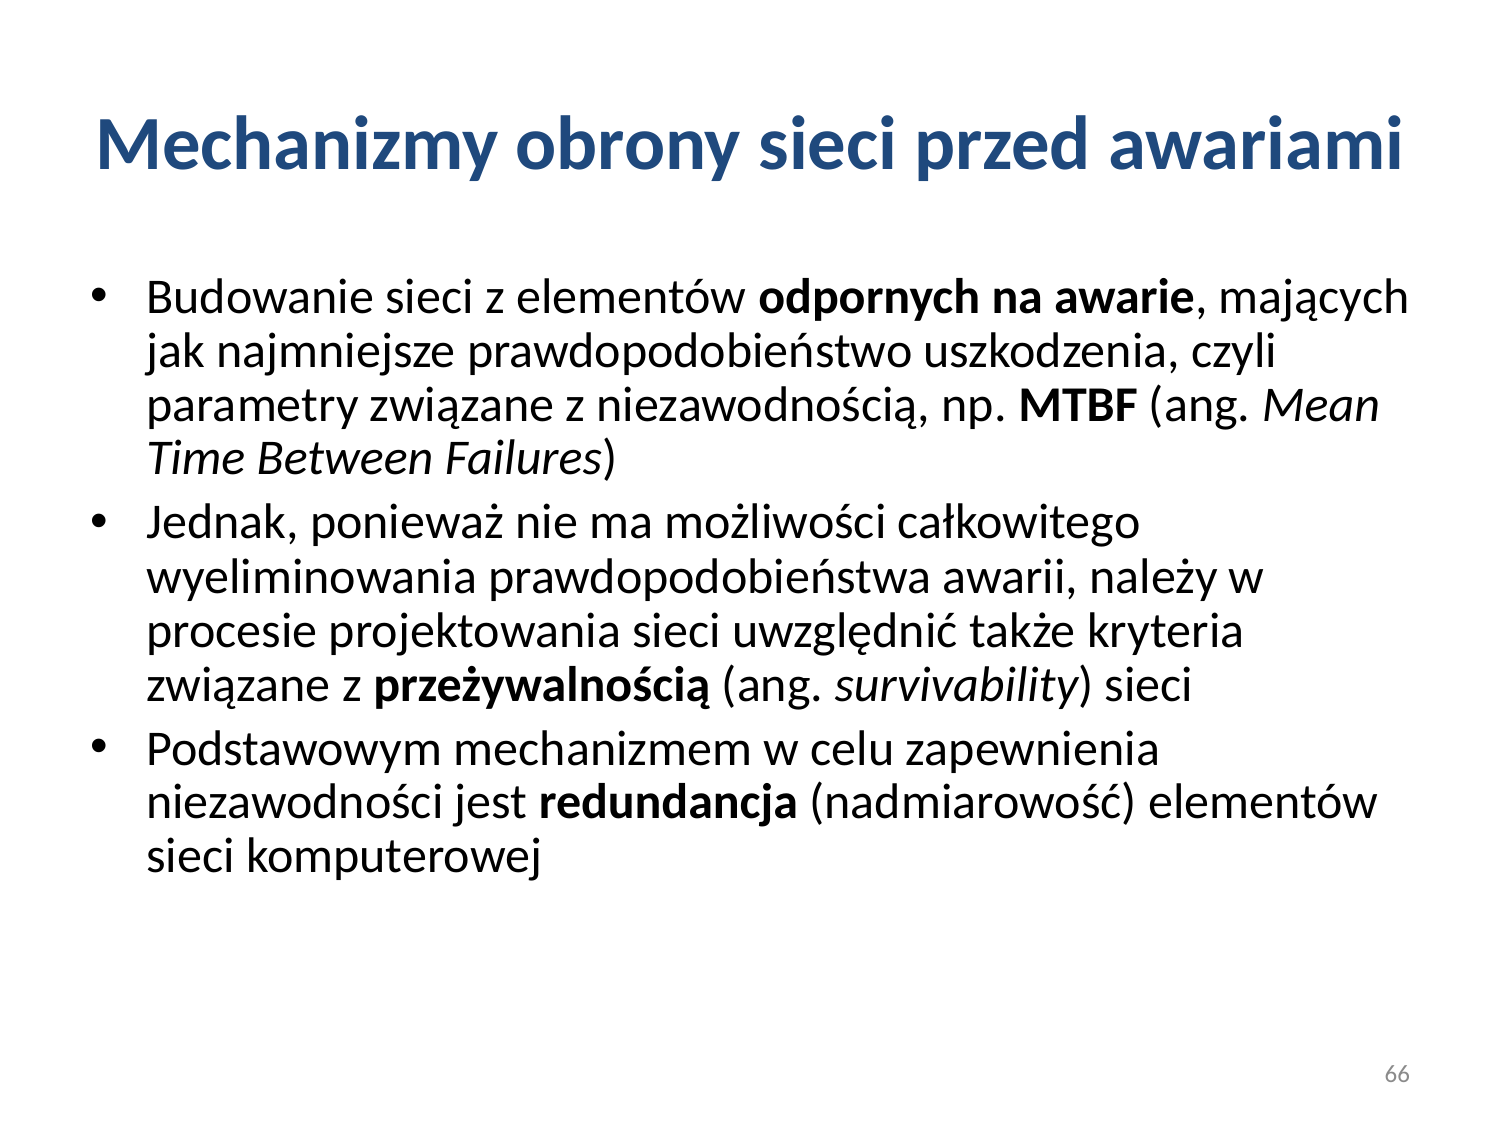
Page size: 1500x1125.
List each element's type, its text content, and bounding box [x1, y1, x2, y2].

list Budowanie sieci z elementów odpornych na awarie, mających jak najmniejsze prawdopodobieństwo uszkodzenia, czyli parametry związane z niezawodnością, np. MTBF (ang. Mean Time Between Failures) Jednak, ponieważ nie ma możliwości całkowitego wyeliminowania prawdopodobieństwa awarii, należy w procesie projektowania sieci uwzględnić także kryteria związane z przeżywalnością (ang. survivability) sieci Podstawowym mechanizmem w celu zapewnienia niezawodności jest redundancja (nadmiarowość) elementów sieci komputerowej [75, 262, 1425, 1005]
slide_number 66 [1074, 1042, 1425, 1103]
title Mechanizmy obrony sieci przed awariami [75, 45, 1425, 233]
